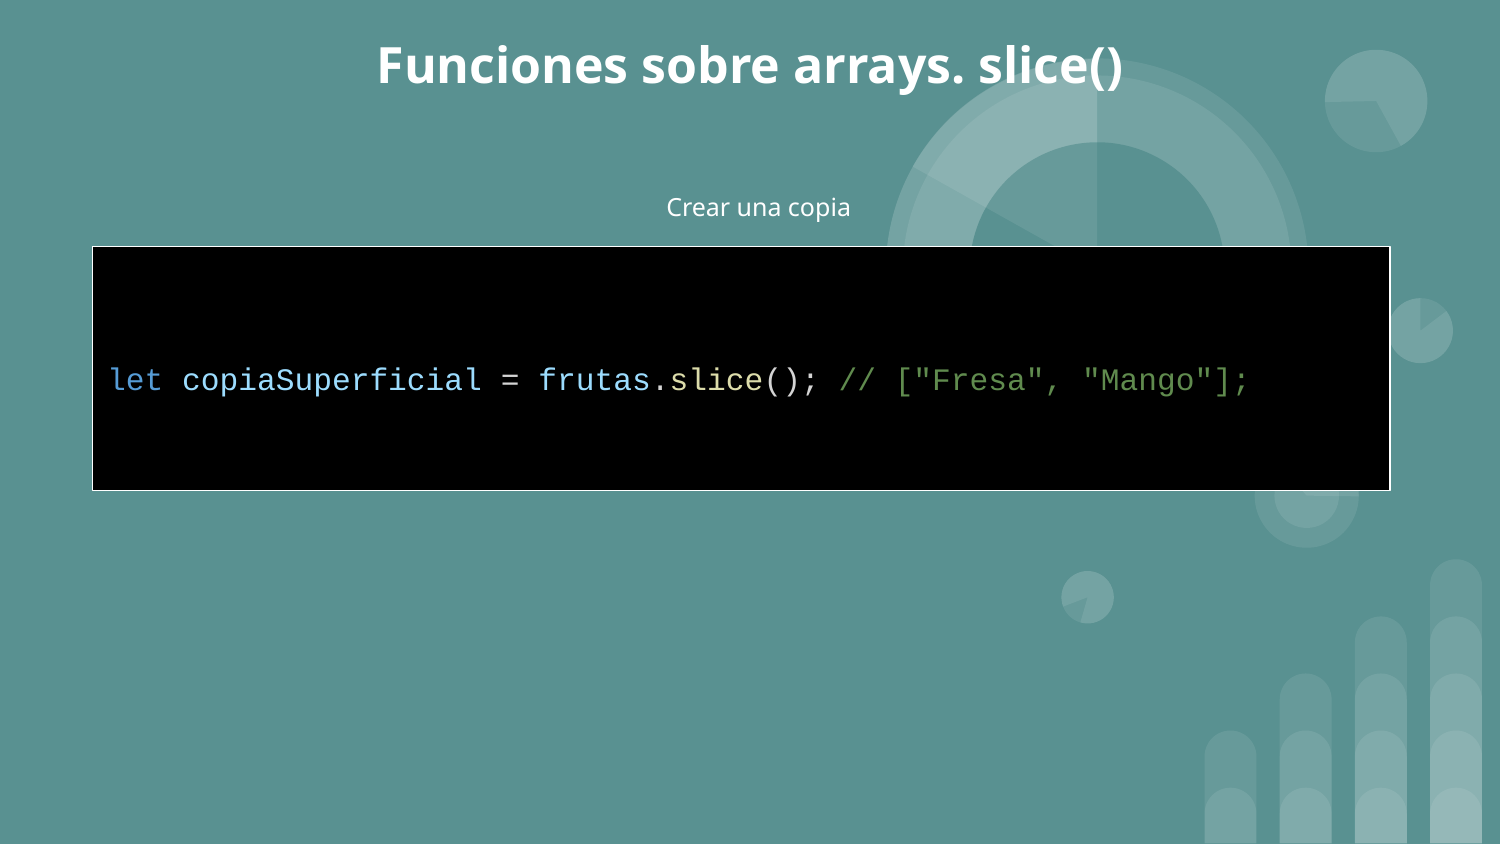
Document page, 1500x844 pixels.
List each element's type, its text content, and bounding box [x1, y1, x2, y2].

text_box Crear una copia [191, 42, 1327, 366]
text_box let copiaSuperficial = frutas.slice(); // ["Fresa", "Mango"]; [92, 246, 1390, 491]
title Funciones sobre arrays. slice() [110, 32, 1390, 96]
